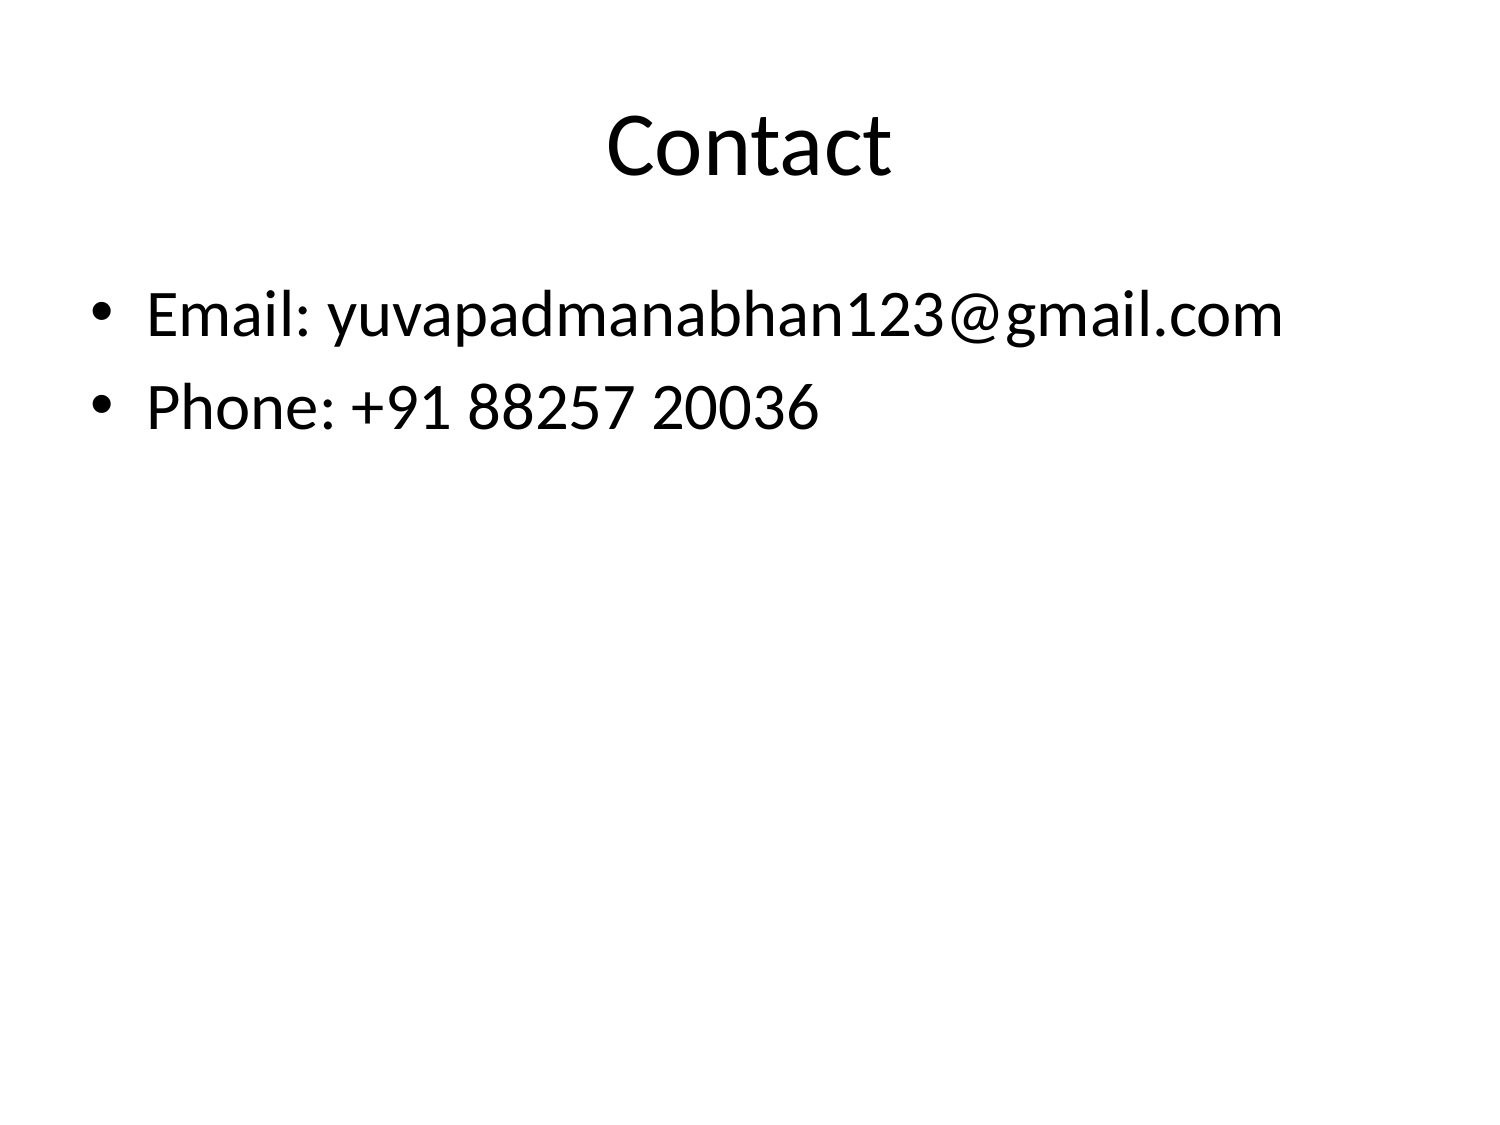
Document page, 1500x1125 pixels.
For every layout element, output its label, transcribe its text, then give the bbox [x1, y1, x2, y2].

list Email: yuvapadmanabhan123@gmail.com Phone: +91 88257 20036 [75, 262, 1425, 1005]
title Contact [75, 45, 1425, 233]
